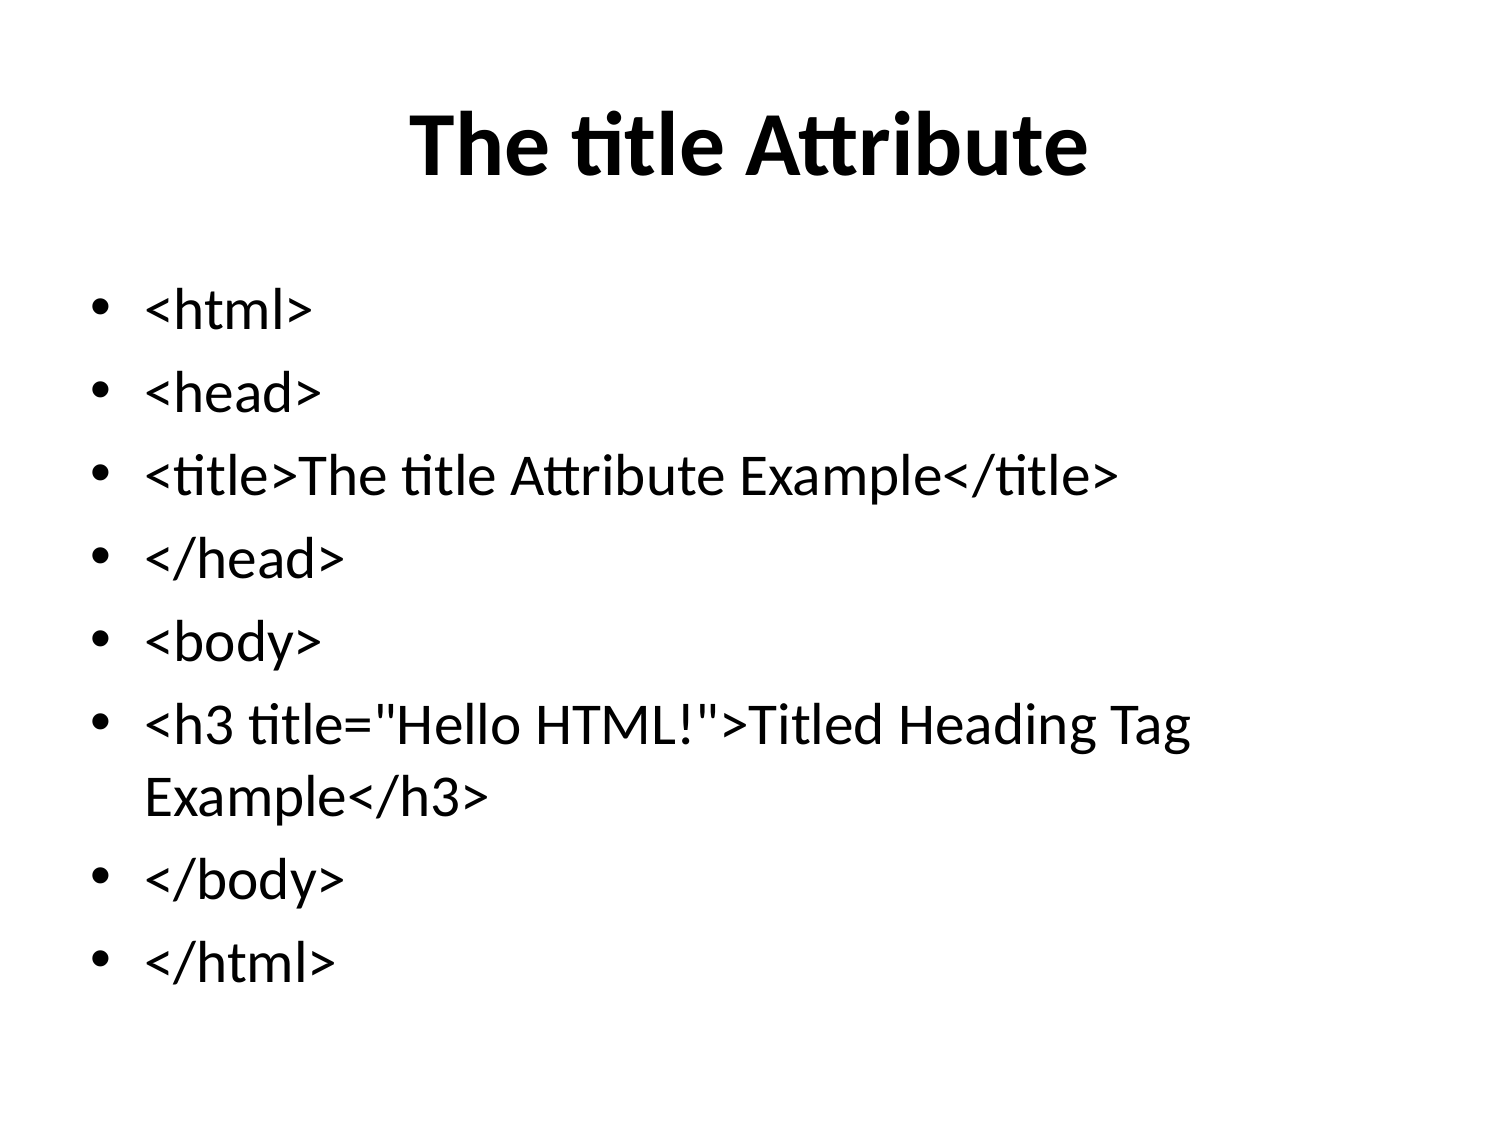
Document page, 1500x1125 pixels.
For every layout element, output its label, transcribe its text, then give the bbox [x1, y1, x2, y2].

list <html> <head> <title>The title Attribute Example</title> </head> <body> <h3 title="Hello HTML!">Titled Heading Tag Example</h3> </body> </html> [75, 262, 1425, 1005]
title The title Attribute [75, 45, 1425, 233]
